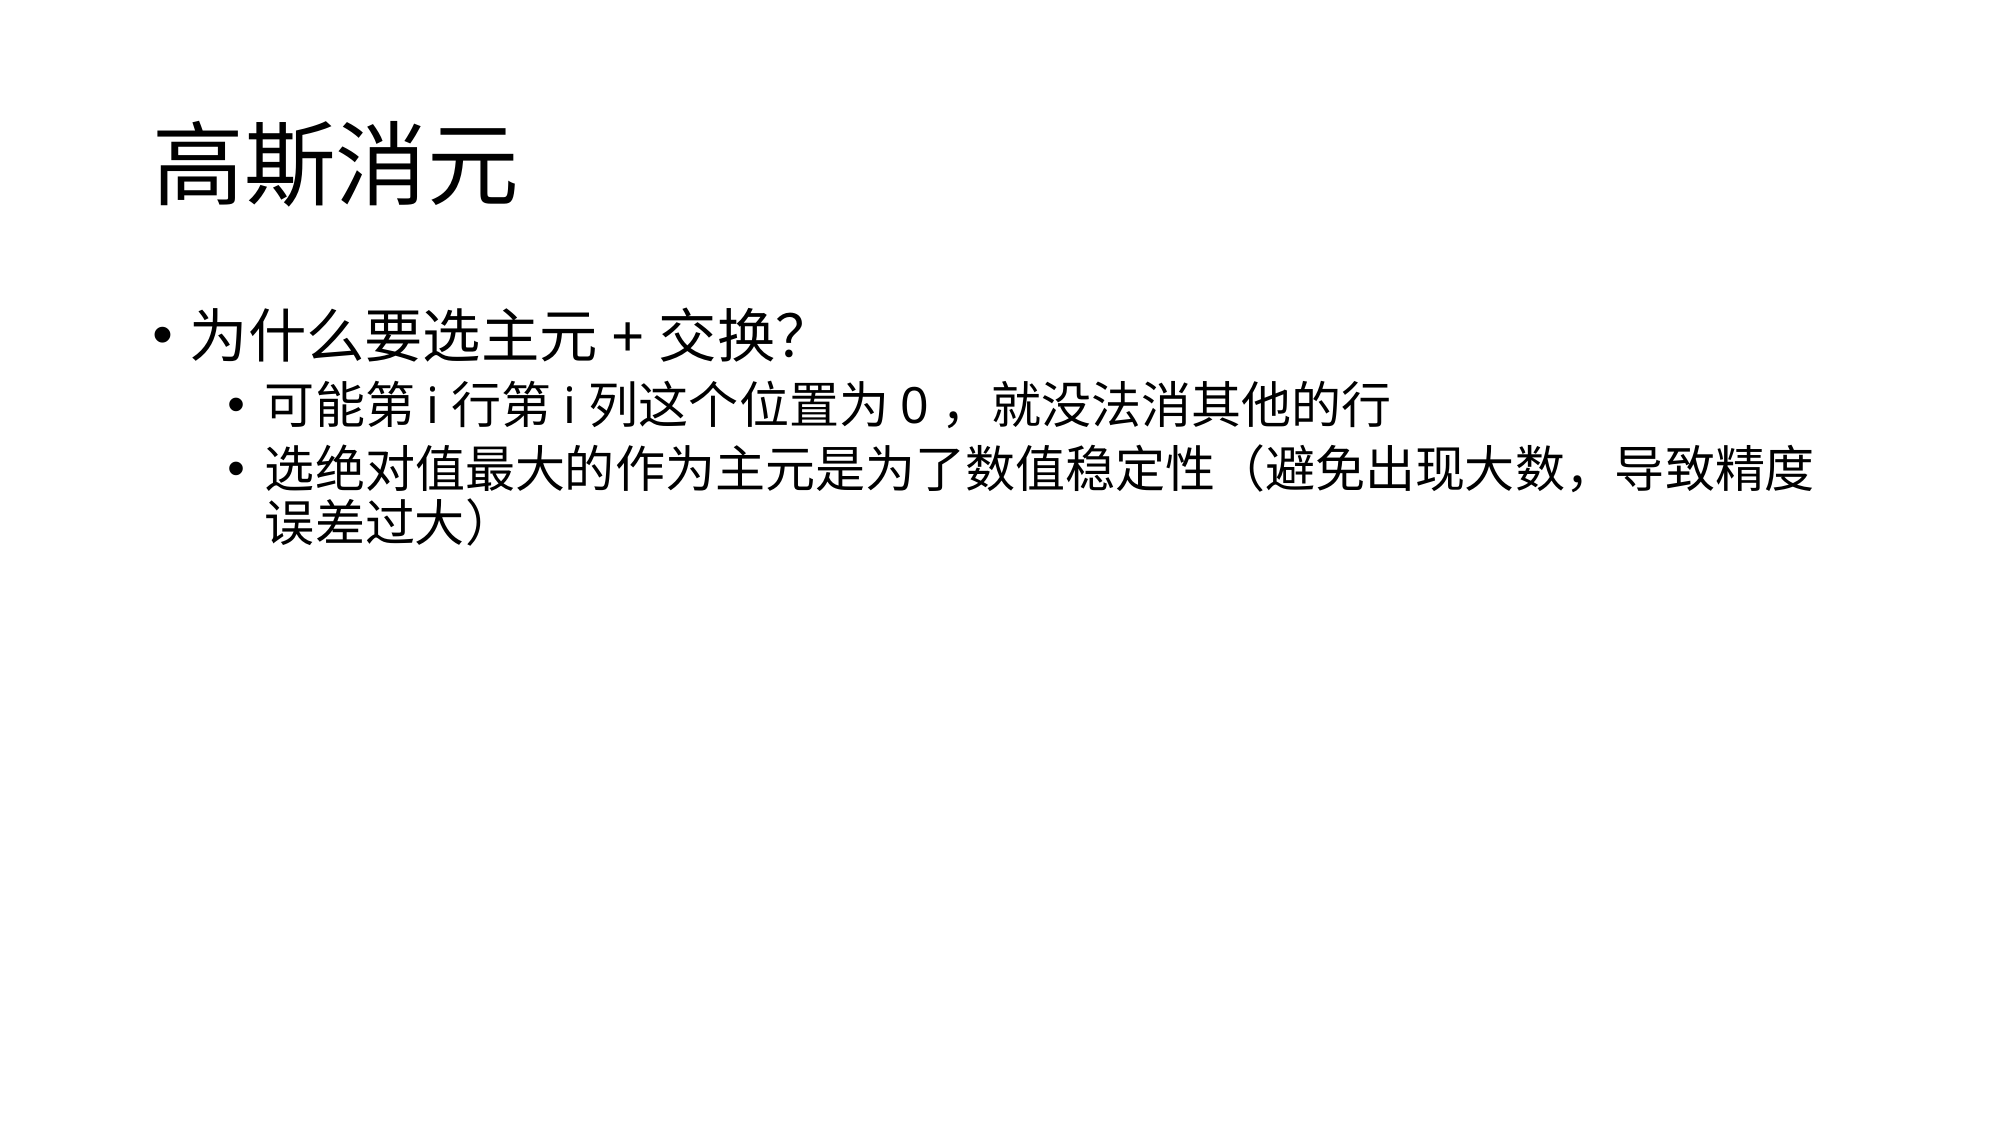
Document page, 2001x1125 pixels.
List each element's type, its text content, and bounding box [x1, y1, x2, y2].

list 为什么要选主元+交换？ 可能第i行第i列这个位置为0，就没法消其他的行 选绝对值最大的作为主元是为了数值稳定性（避免出现大数，导致精度误差过大） [137, 299, 1863, 1014]
title 高斯消元 [137, 59, 1863, 278]
